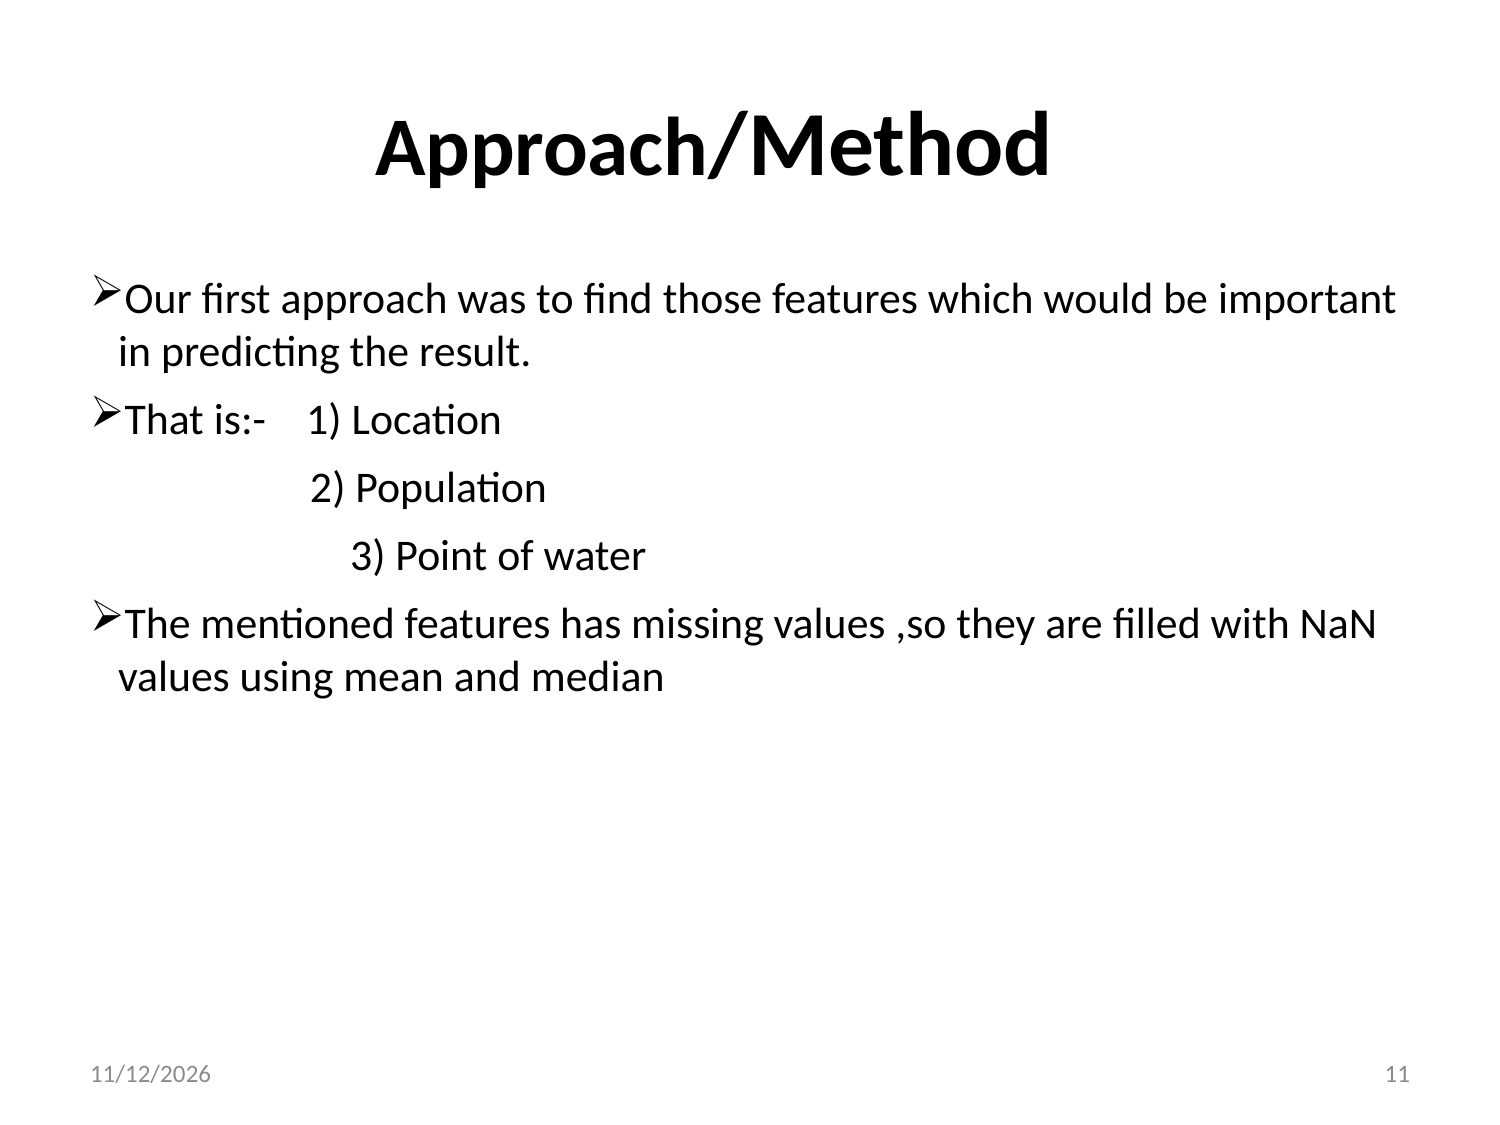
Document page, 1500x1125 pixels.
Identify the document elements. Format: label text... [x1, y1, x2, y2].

list Our first approach was to find those features which would be important in predicting the result. That is:- 1) Location 2) Population 3) Point of water The mentioned features has missing values ,so they are filled with NaN values using mean and median [75, 262, 1425, 1005]
slide_number 11 [1074, 1042, 1425, 1103]
title Approach/Method [75, 45, 1425, 233]
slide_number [75, 1042, 425, 1103]
